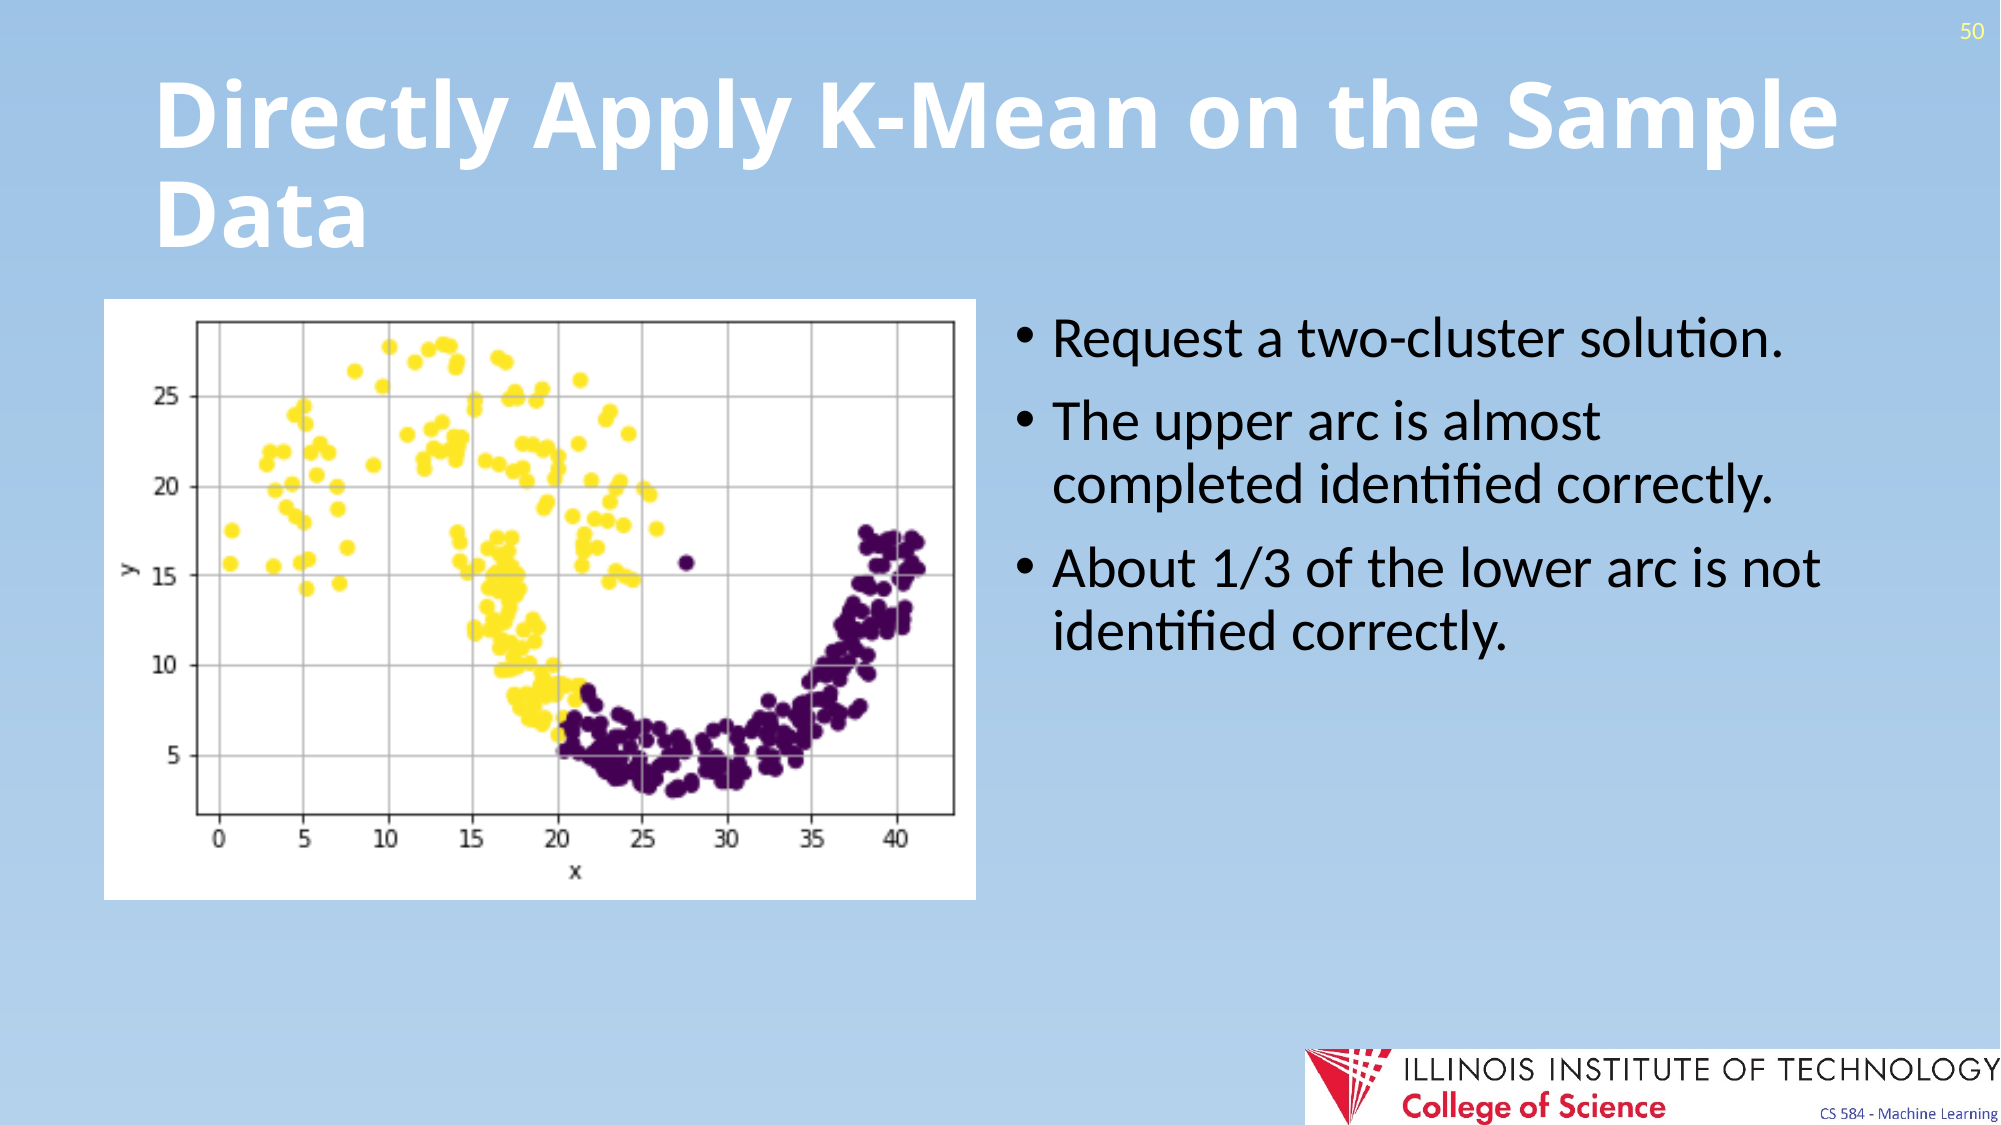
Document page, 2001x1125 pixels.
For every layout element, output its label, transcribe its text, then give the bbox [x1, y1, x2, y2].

slide_number 50 [1550, 0, 2000, 60]
title Directly Apply K-Mean on the Sample Data [137, 59, 1863, 278]
picture [1305, 1049, 2000, 1125]
list Request a two-cluster solution. The upper arc is almost completed identified correctly. About 1/3 of the lower arc is not identified correctly. [999, 299, 1863, 1014]
picture [104, 299, 976, 900]
